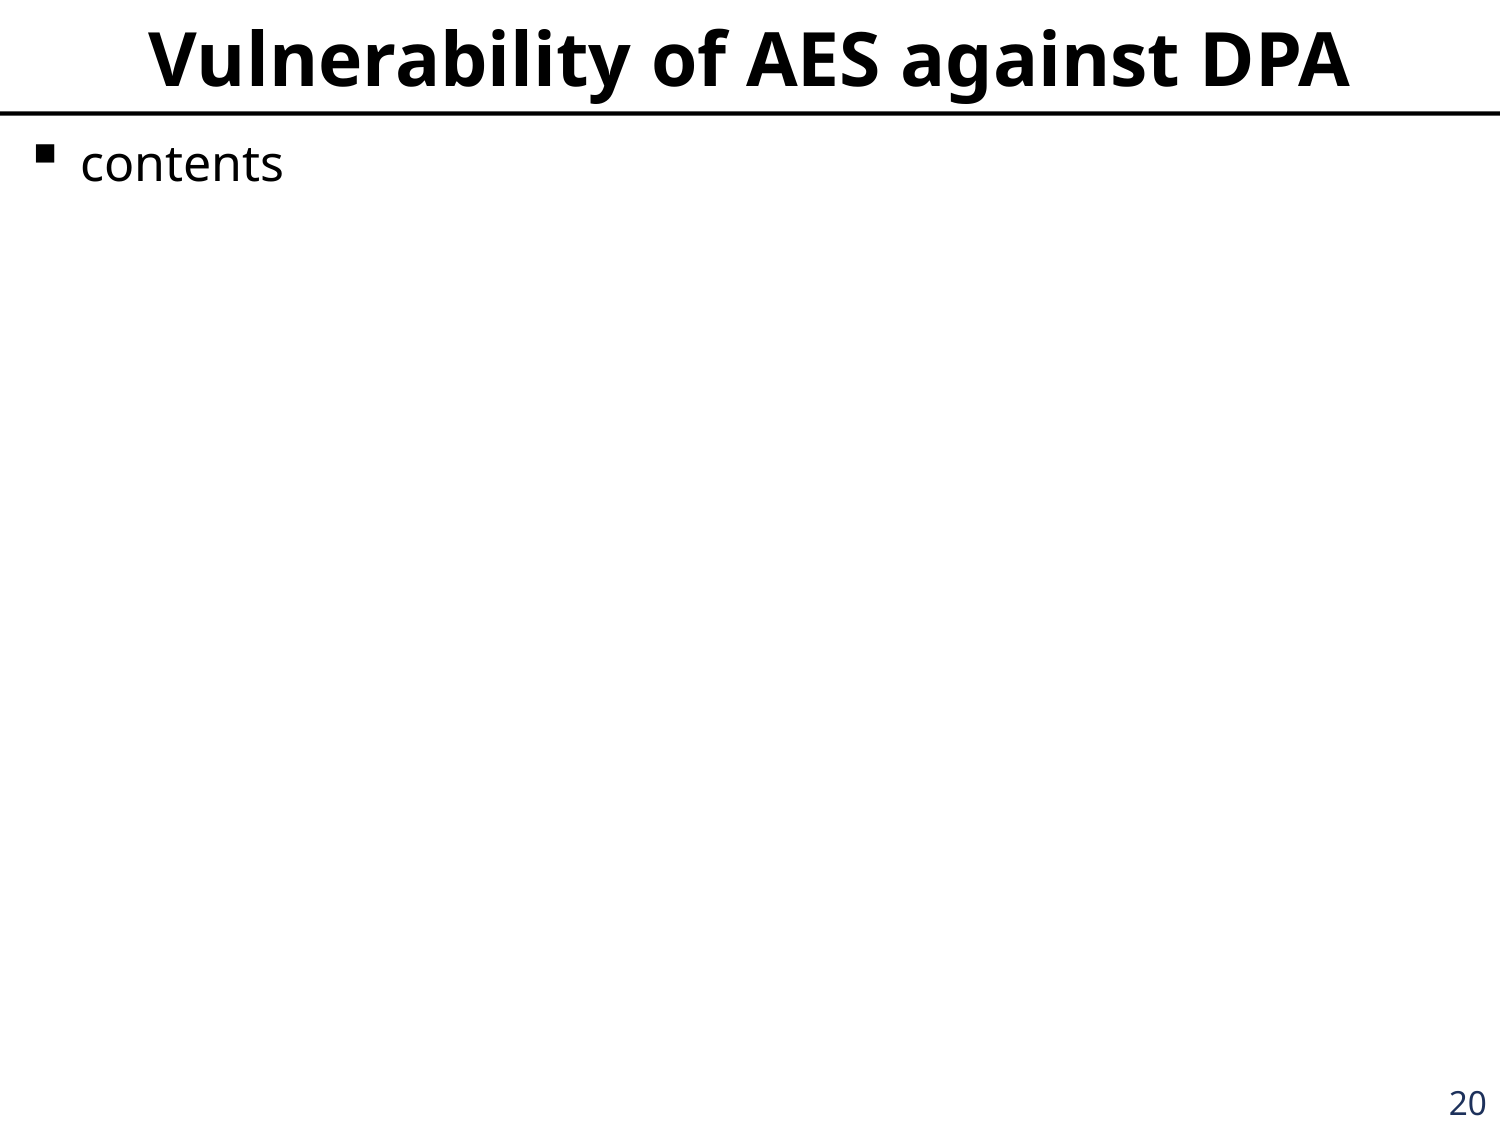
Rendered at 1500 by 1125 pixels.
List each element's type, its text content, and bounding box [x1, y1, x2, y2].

list contents [17, 124, 1480, 1076]
title Vulnerability of AES against DPA [0, 0, 1500, 113]
